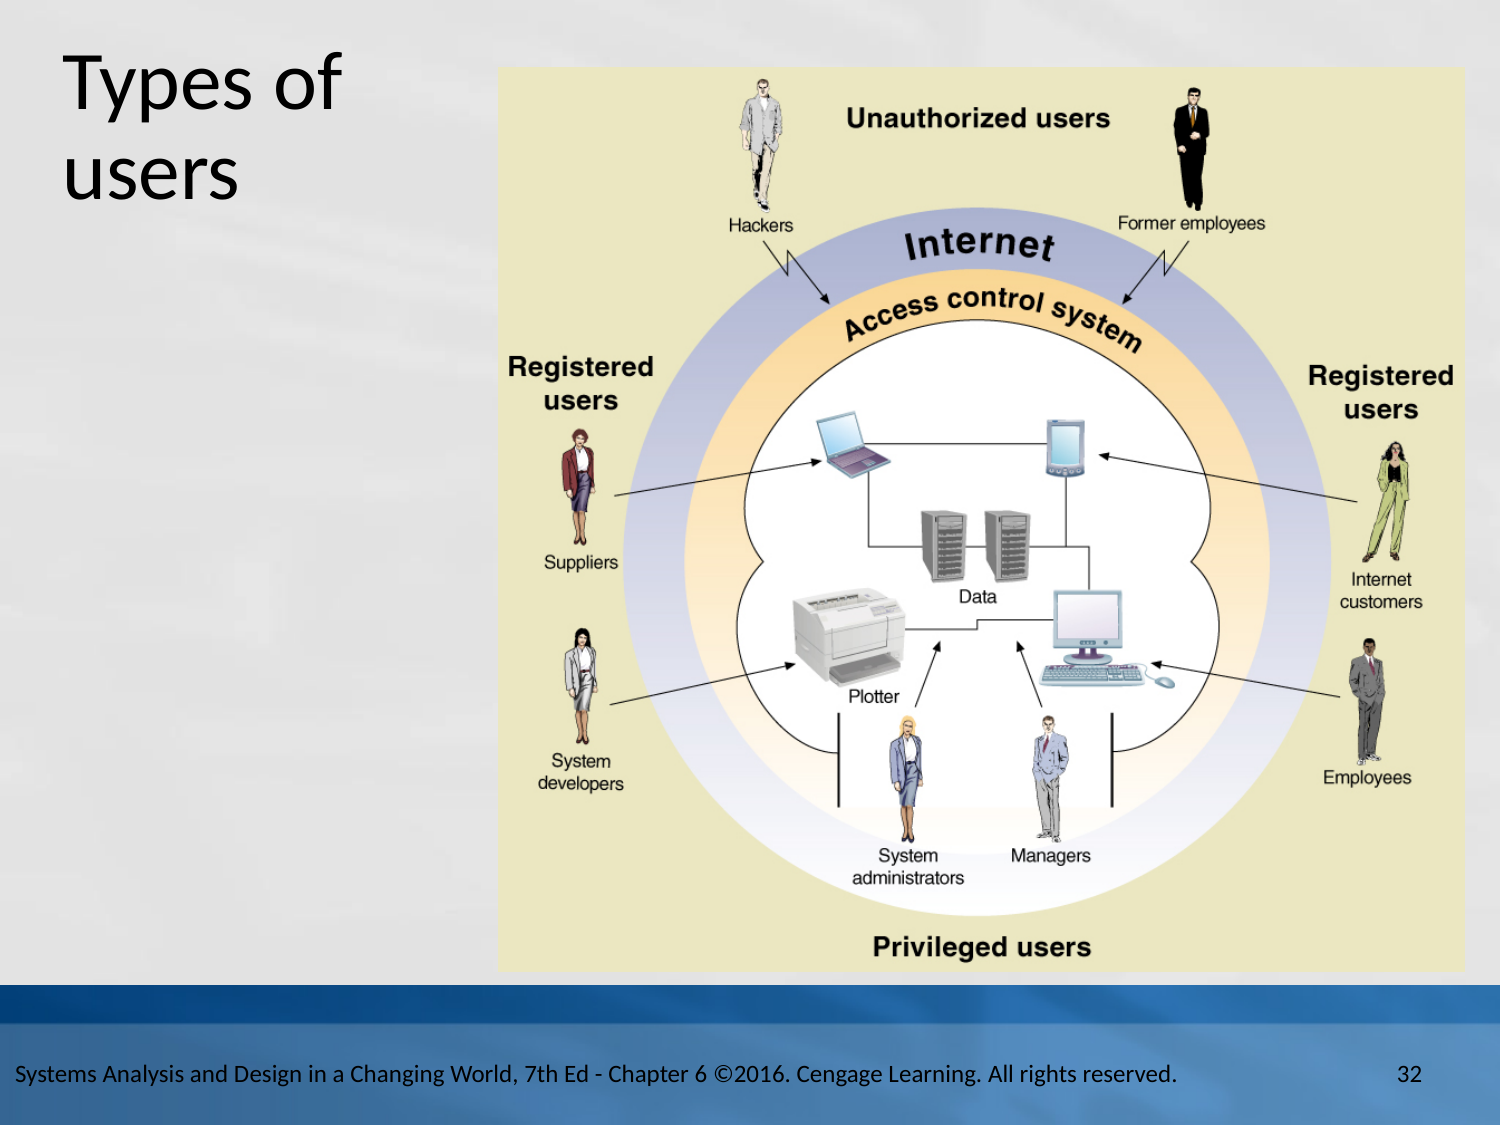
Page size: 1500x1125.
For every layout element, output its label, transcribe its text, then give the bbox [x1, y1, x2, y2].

footer Systems Analysis and Design in a Changing World, 7th Ed - Chapter 6 ©2016. Cengage Learning. All rights reserved. [0, 1042, 1238, 1103]
picture [0, 0, 1500, 1125]
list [497, 67, 1465, 972]
title Types of users [62, 37, 354, 225]
slide_number 32 [1299, 1042, 1438, 1103]
